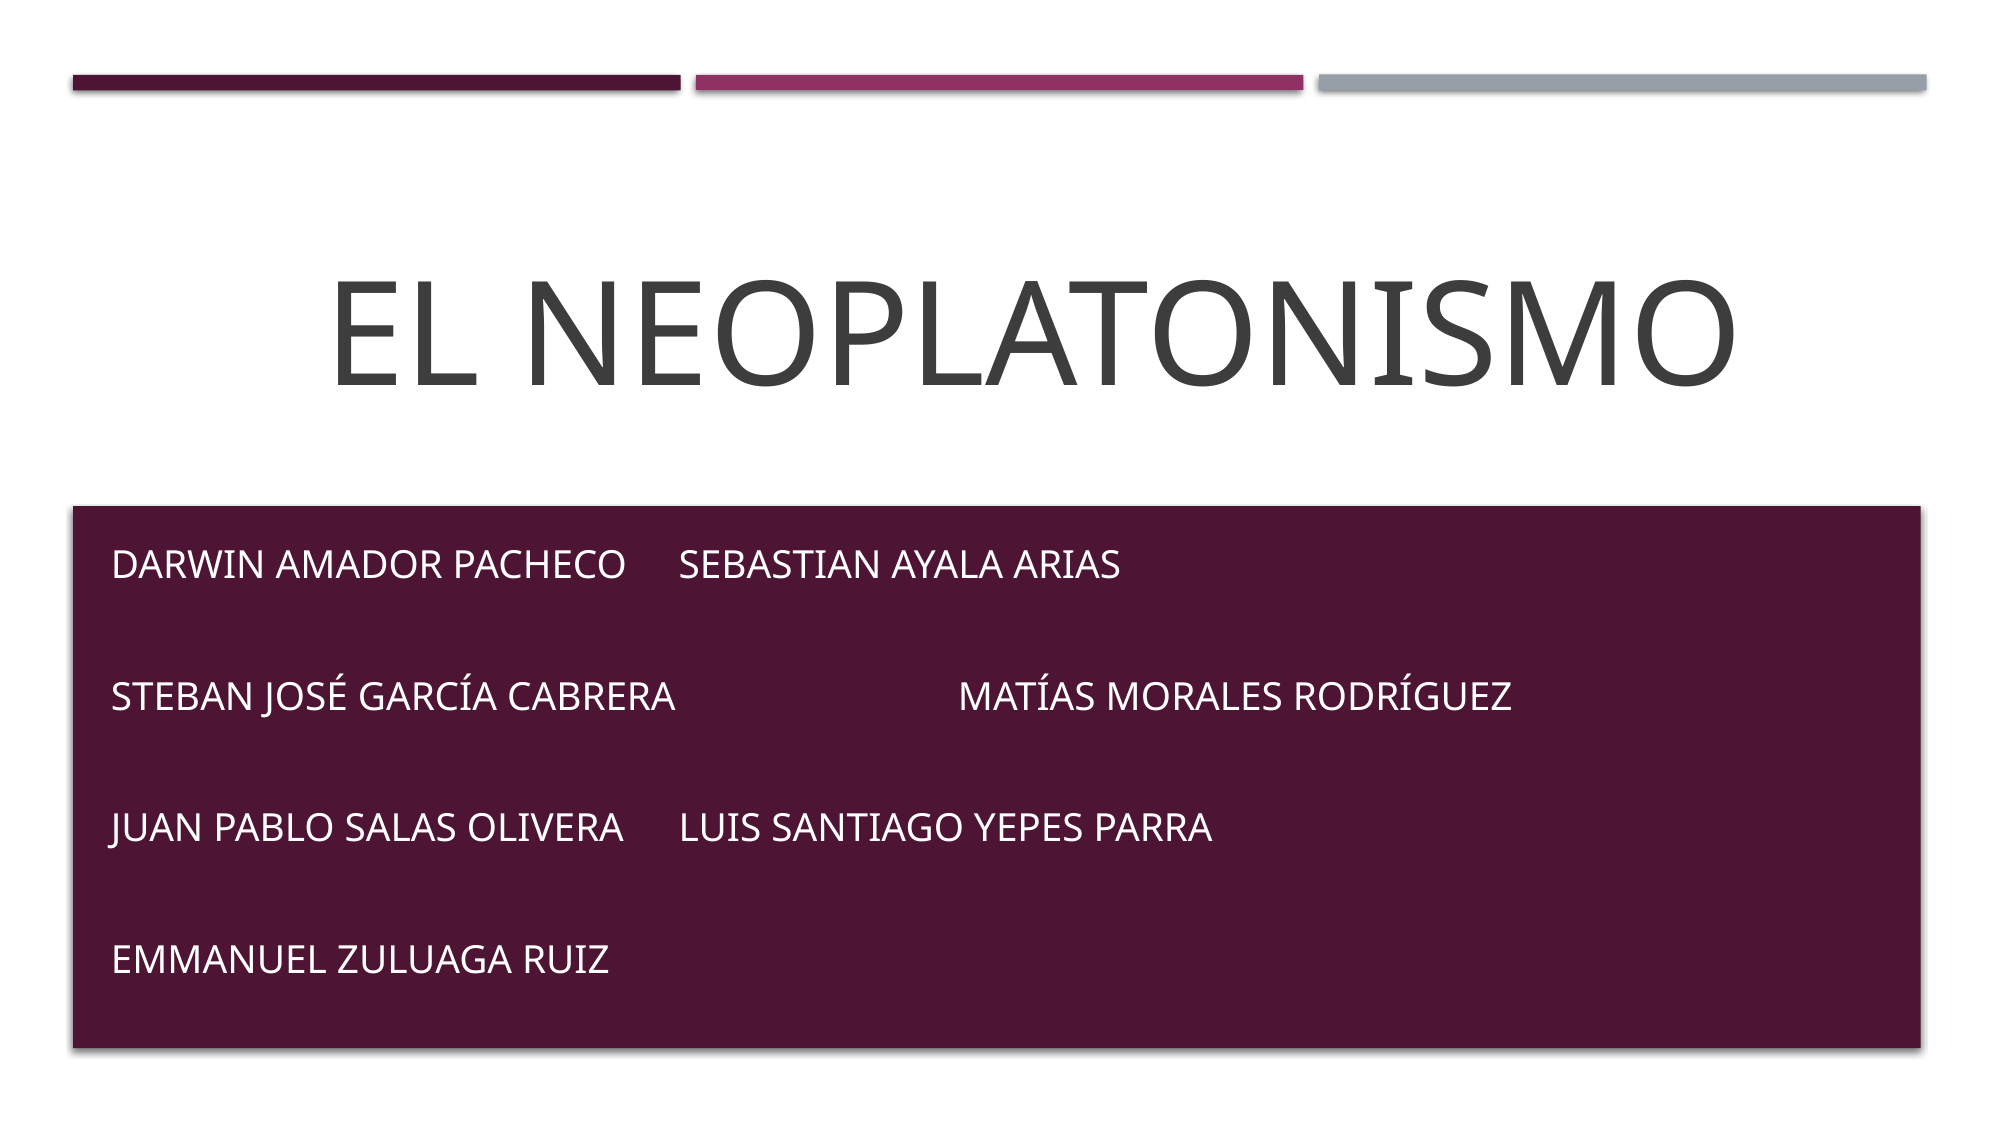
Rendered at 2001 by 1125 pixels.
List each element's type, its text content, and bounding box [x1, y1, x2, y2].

subtitle Darwin amador pacheco Sebastian Ayala Arias Steban José García cabrera Matías morales Rodríguez Juan pablo salas olivera Luis Santiago Yepes parra Emmanuel Zuluaga Ruiz [95, 531, 1905, 997]
title El neoplatonismo [309, 213, 1764, 423]
